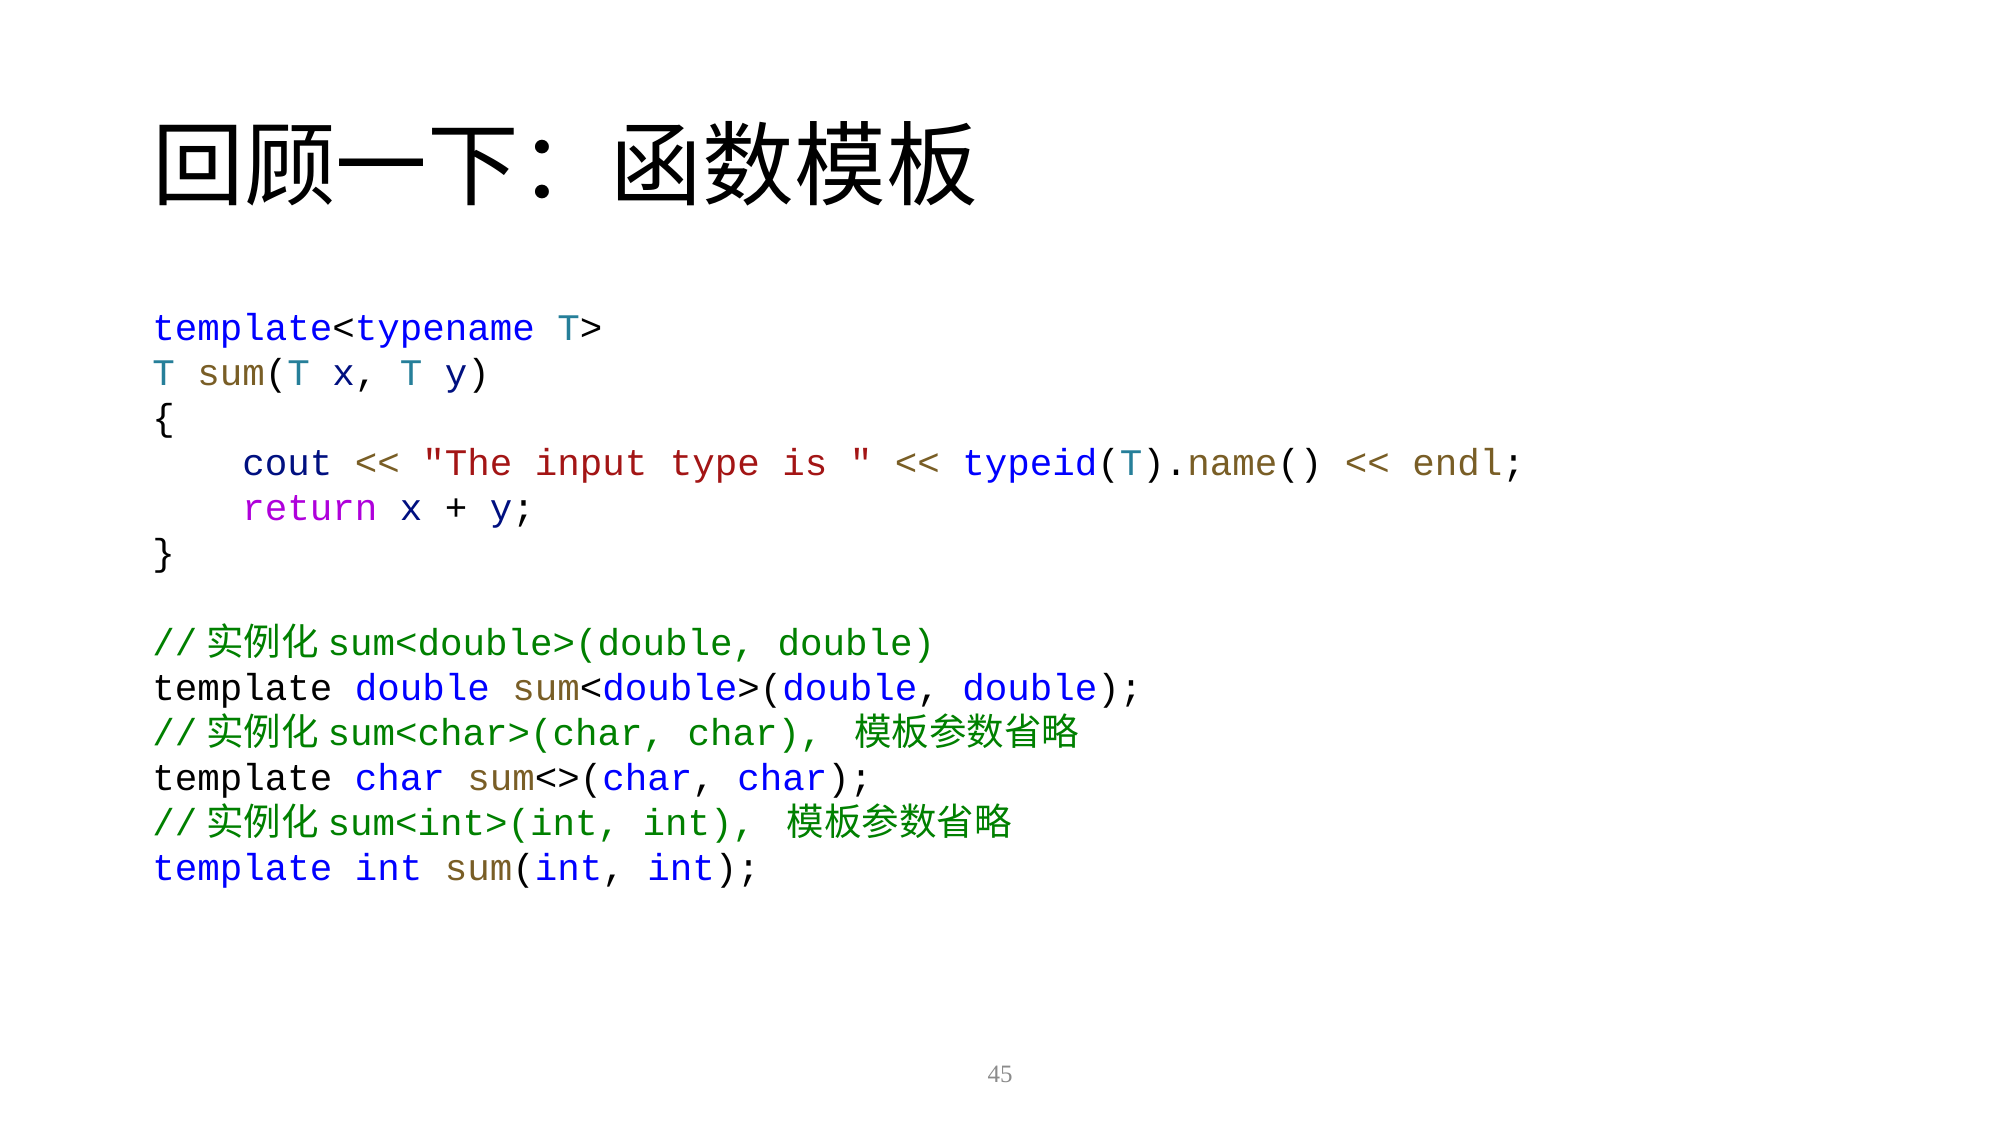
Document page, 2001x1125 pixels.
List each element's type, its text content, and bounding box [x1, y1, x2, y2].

text_box template<typename T> T sum(T x, T y) { cout << "The input type is " << typeid(T).name() << endl; return x + y; } //实例化sum<double>(double, double) template double sum<double>(double, double); //实例化sum<char>(char, char), 模板参数省略 template char sum<>(char, char); //实例化sum<int>(int, int), 模板参数省略 template int sum(int, int); [137, 295, 1902, 896]
title 回顾一下：函数模板 [137, 59, 1863, 278]
slide_number 45 [938, 1042, 1062, 1103]
